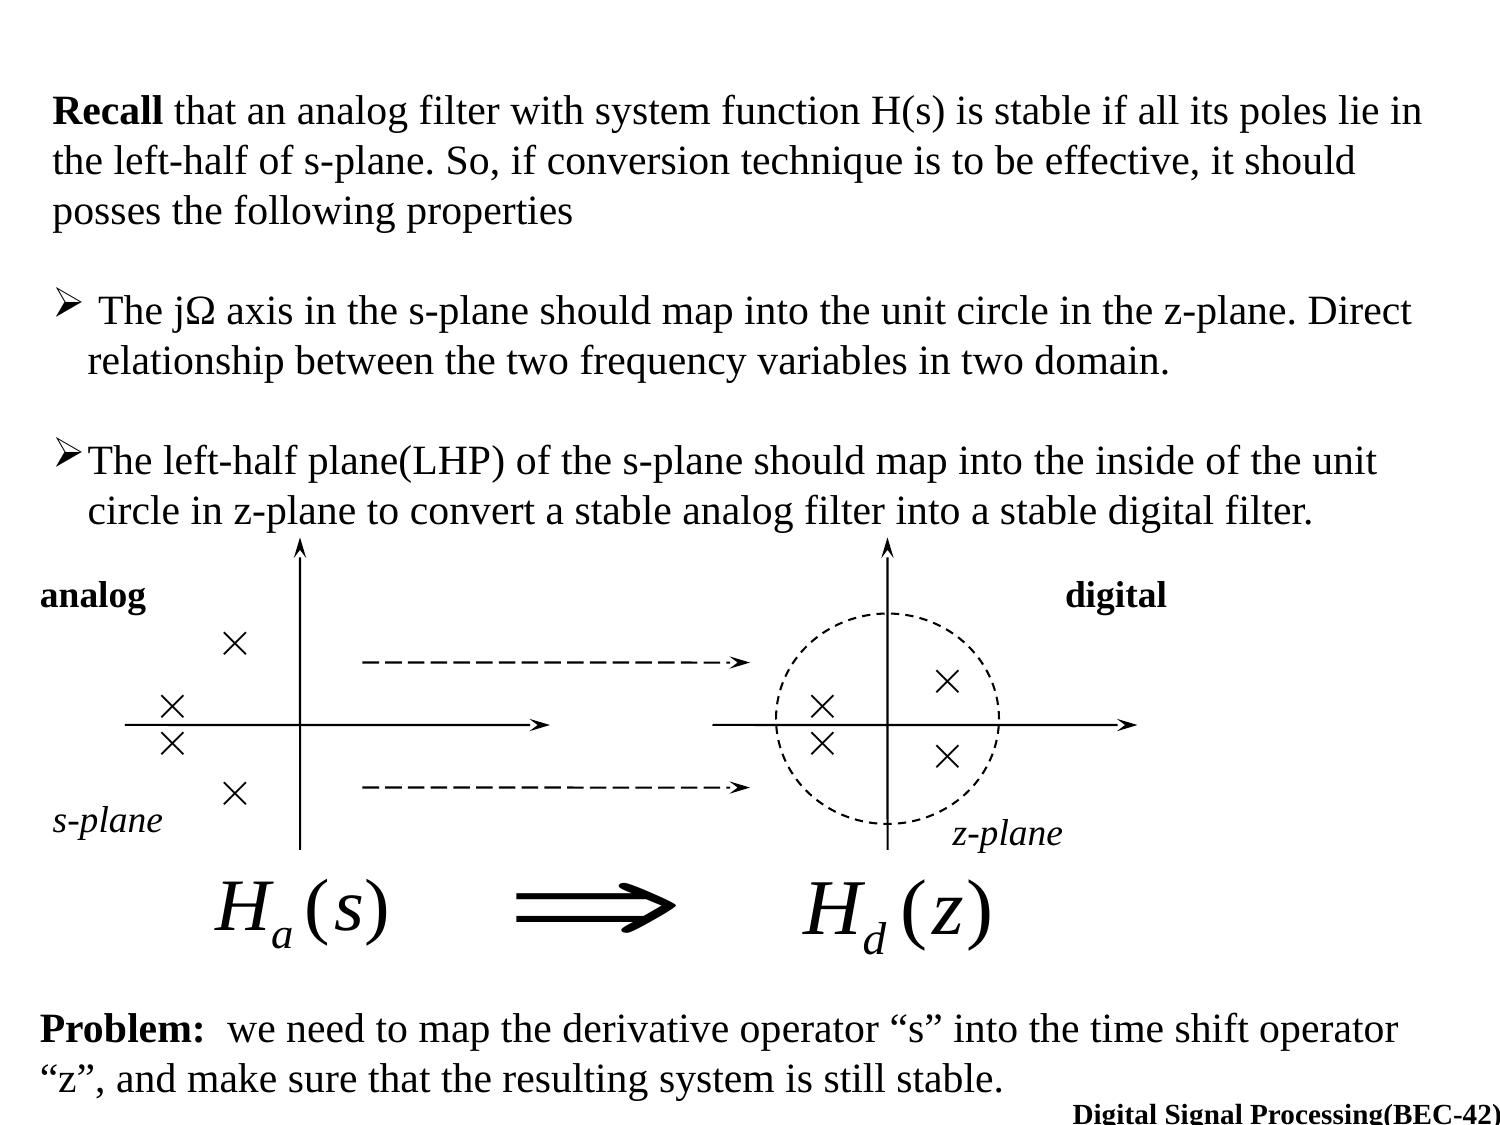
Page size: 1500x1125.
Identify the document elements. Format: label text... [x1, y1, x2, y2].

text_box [24, 537, 1363, 861]
text_box Problem: we need to map the derivative operator “s” into the time shift operator “z”, and make sure that the resulting system is still stable. [24, 993, 1475, 1109]
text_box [199, 862, 405, 962]
text_box [732, 146, 768, 182]
text_box Recall that an analog filter with system function H(s) is stable if all its poles lie in the left-half of s-plane. So, if conversion technique is to be effective, it should posses the following properties The jΩ axis in the s-plane should map into the unit circle in the z-plane. Direct relationship between the two frequency variables in two domain. The left-half plane(LHP) of the s-plane should map into the inside of the unit circle in z-plane to convert a stable analog filter into a stable digital filter. [37, 75, 1450, 267]
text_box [474, 849, 763, 976]
text_box Recall that an analog filter with system function H(s) is stable if all its poles lie in the left-half of s-plane. So, if conversion technique is to be effective, it should posses the following properties The jΩ axis in the s-plane should map into the unit circle in the z-plane. Direct relationship between the two frequency variables in two domain. The left-half plane(LHP) of the s-plane should map into the inside of the unit circle in z-plane to convert a stable analog filter into a stable digital filter. [37, 268, 1450, 740]
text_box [787, 862, 1011, 968]
footer Digital Signal Processing(BEC-42) [1049, 1074, 1500, 1125]
